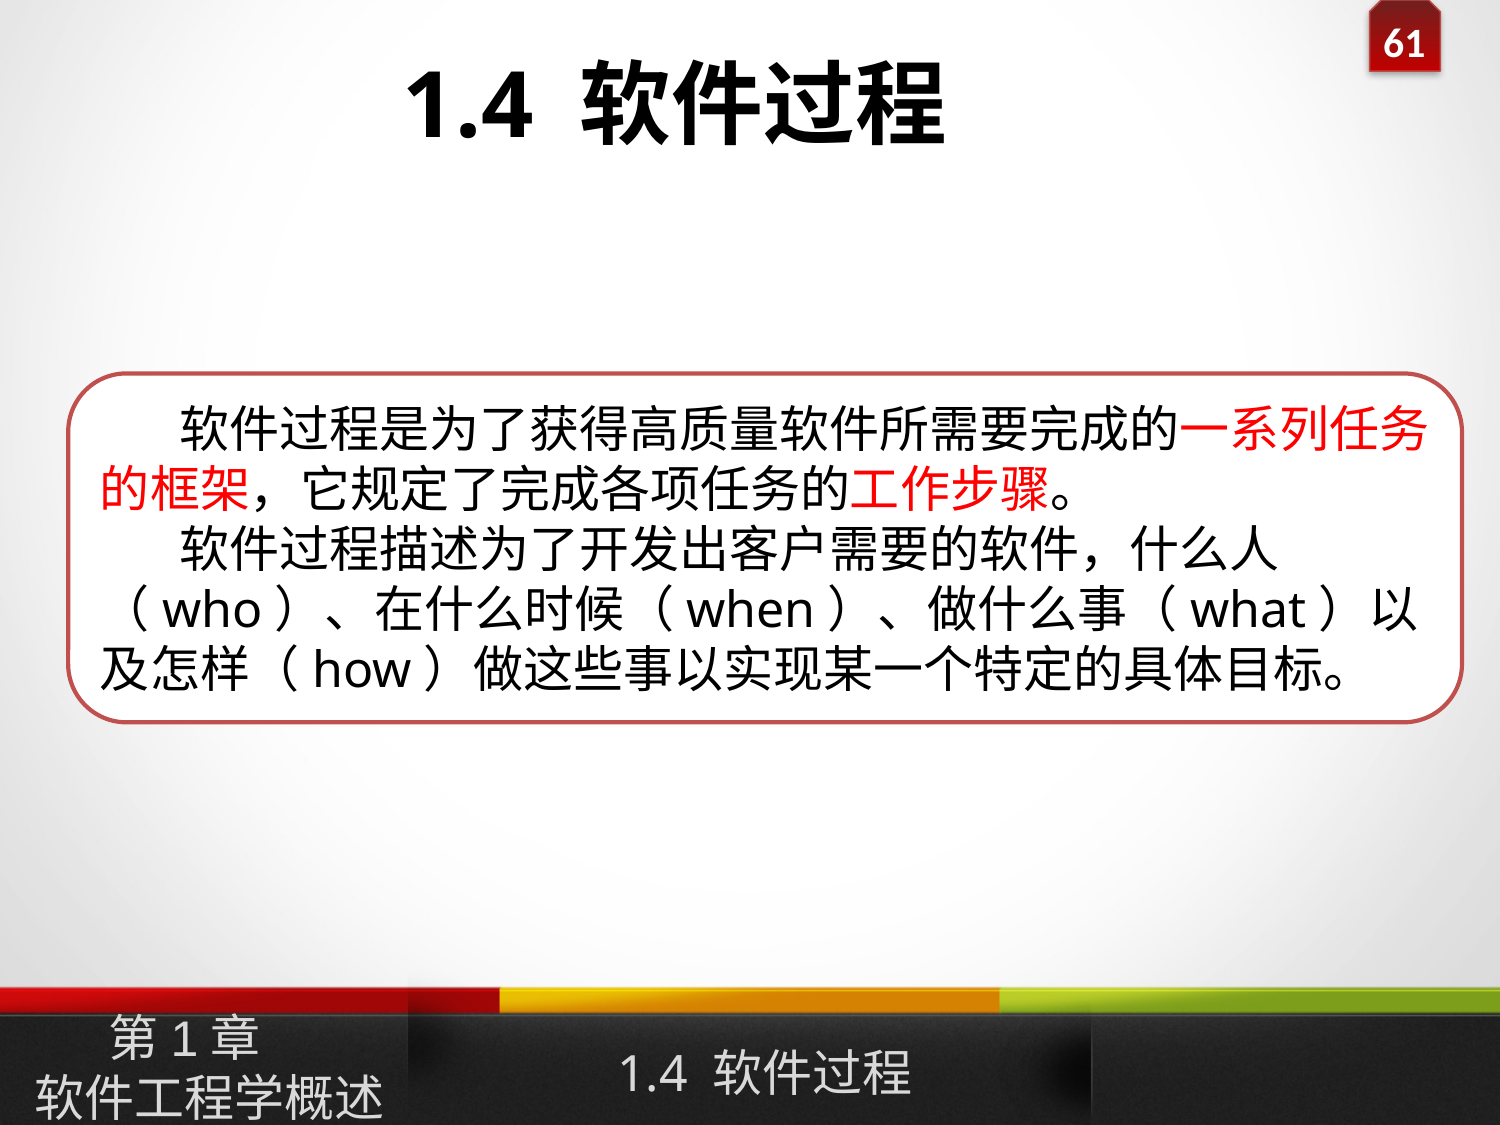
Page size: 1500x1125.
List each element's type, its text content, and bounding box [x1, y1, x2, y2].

picture [0, 0, 1500, 1125]
text_box 1.4 软件过程 [458, 1032, 1073, 1111]
title 1.4 软件过程 [0, 6, 1351, 195]
text_box 软件过程是为了获得高质量软件所需要完成的一系列任务的框架，它规定了完成各项任务的工作步骤。 软件过程描述为了开发出客户需要的软件，什么人（who）、在什么时候（when）、做什么事（what）以及怎样（how）做这些事以实现某一个特定的具体目标。 [66, 371, 1465, 725]
